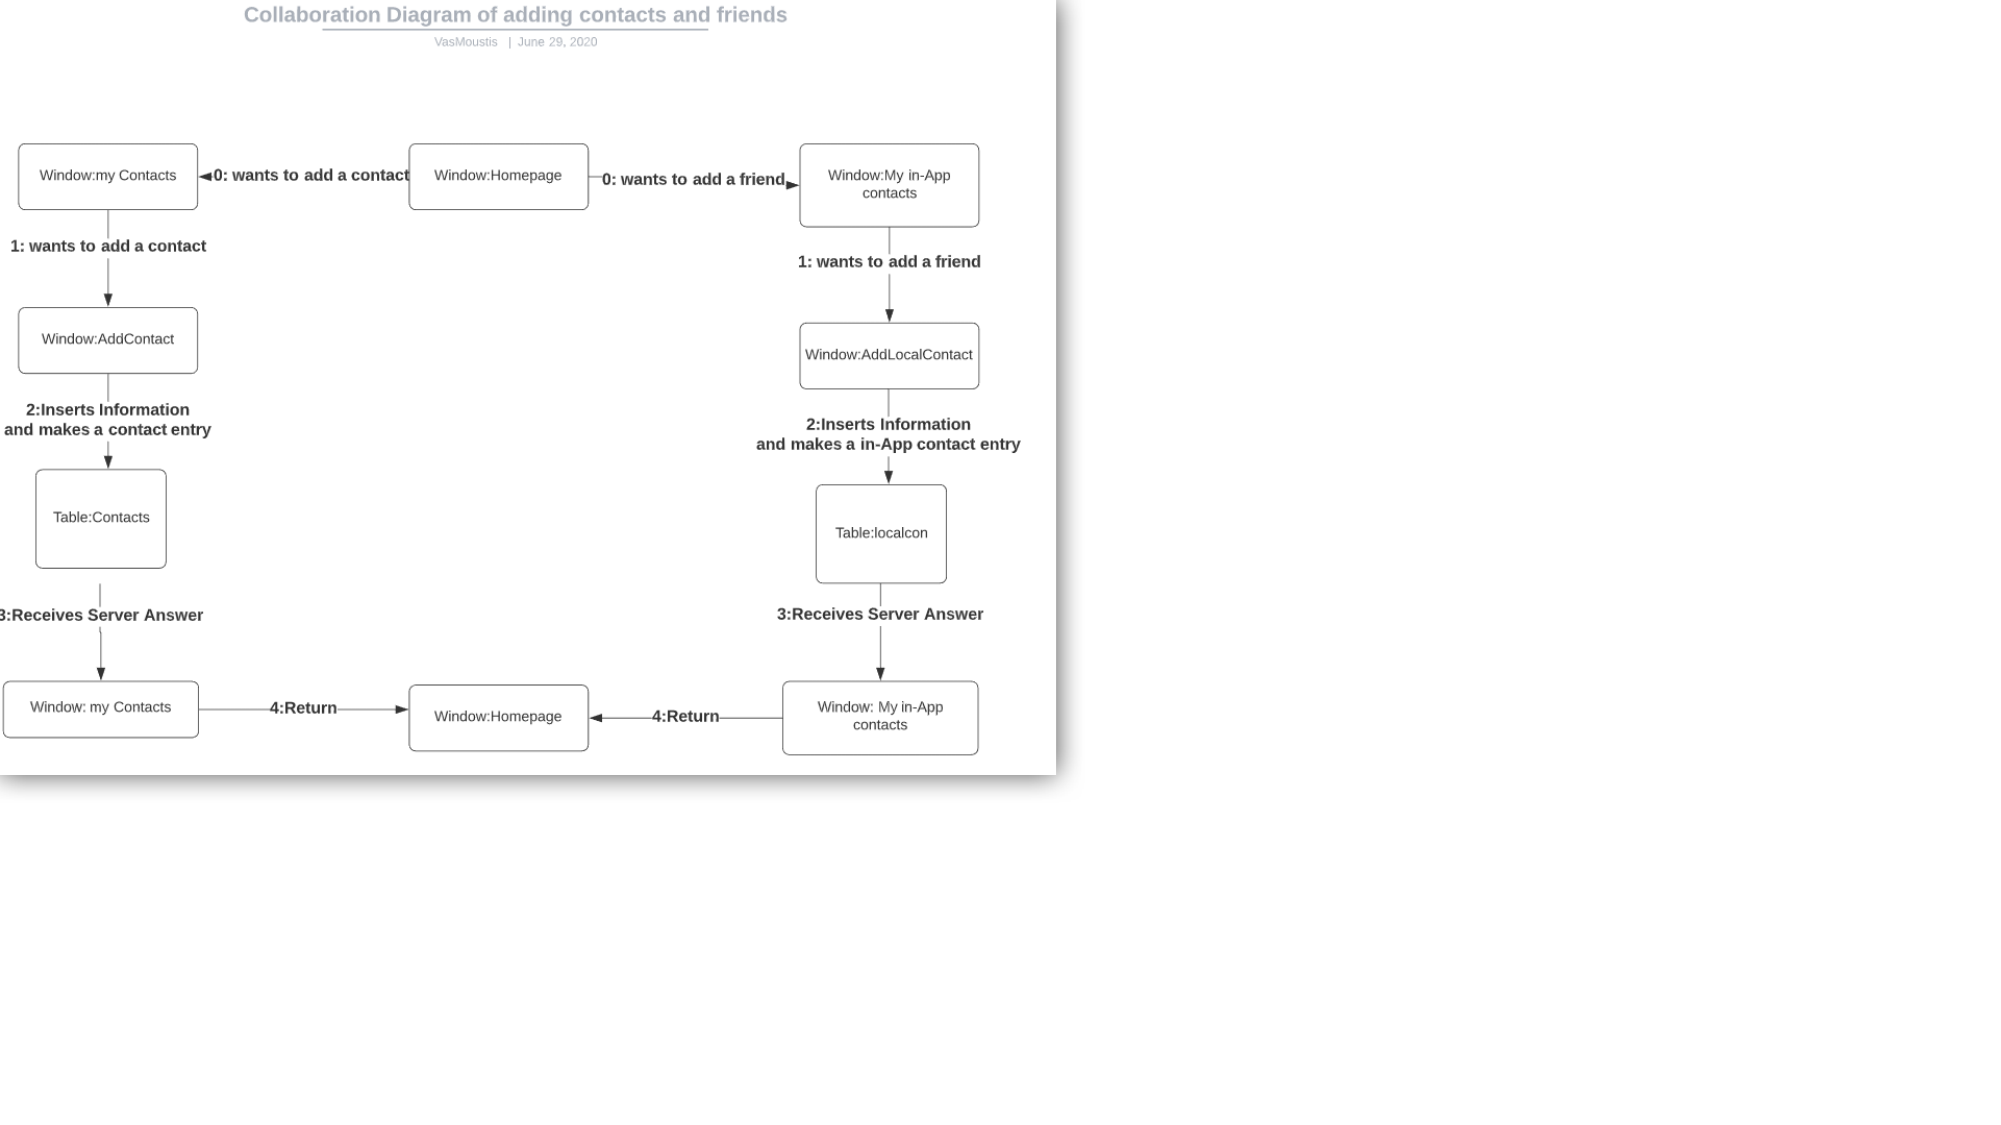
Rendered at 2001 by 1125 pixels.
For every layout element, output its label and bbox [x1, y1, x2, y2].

picture [0, 0, 1057, 775]
